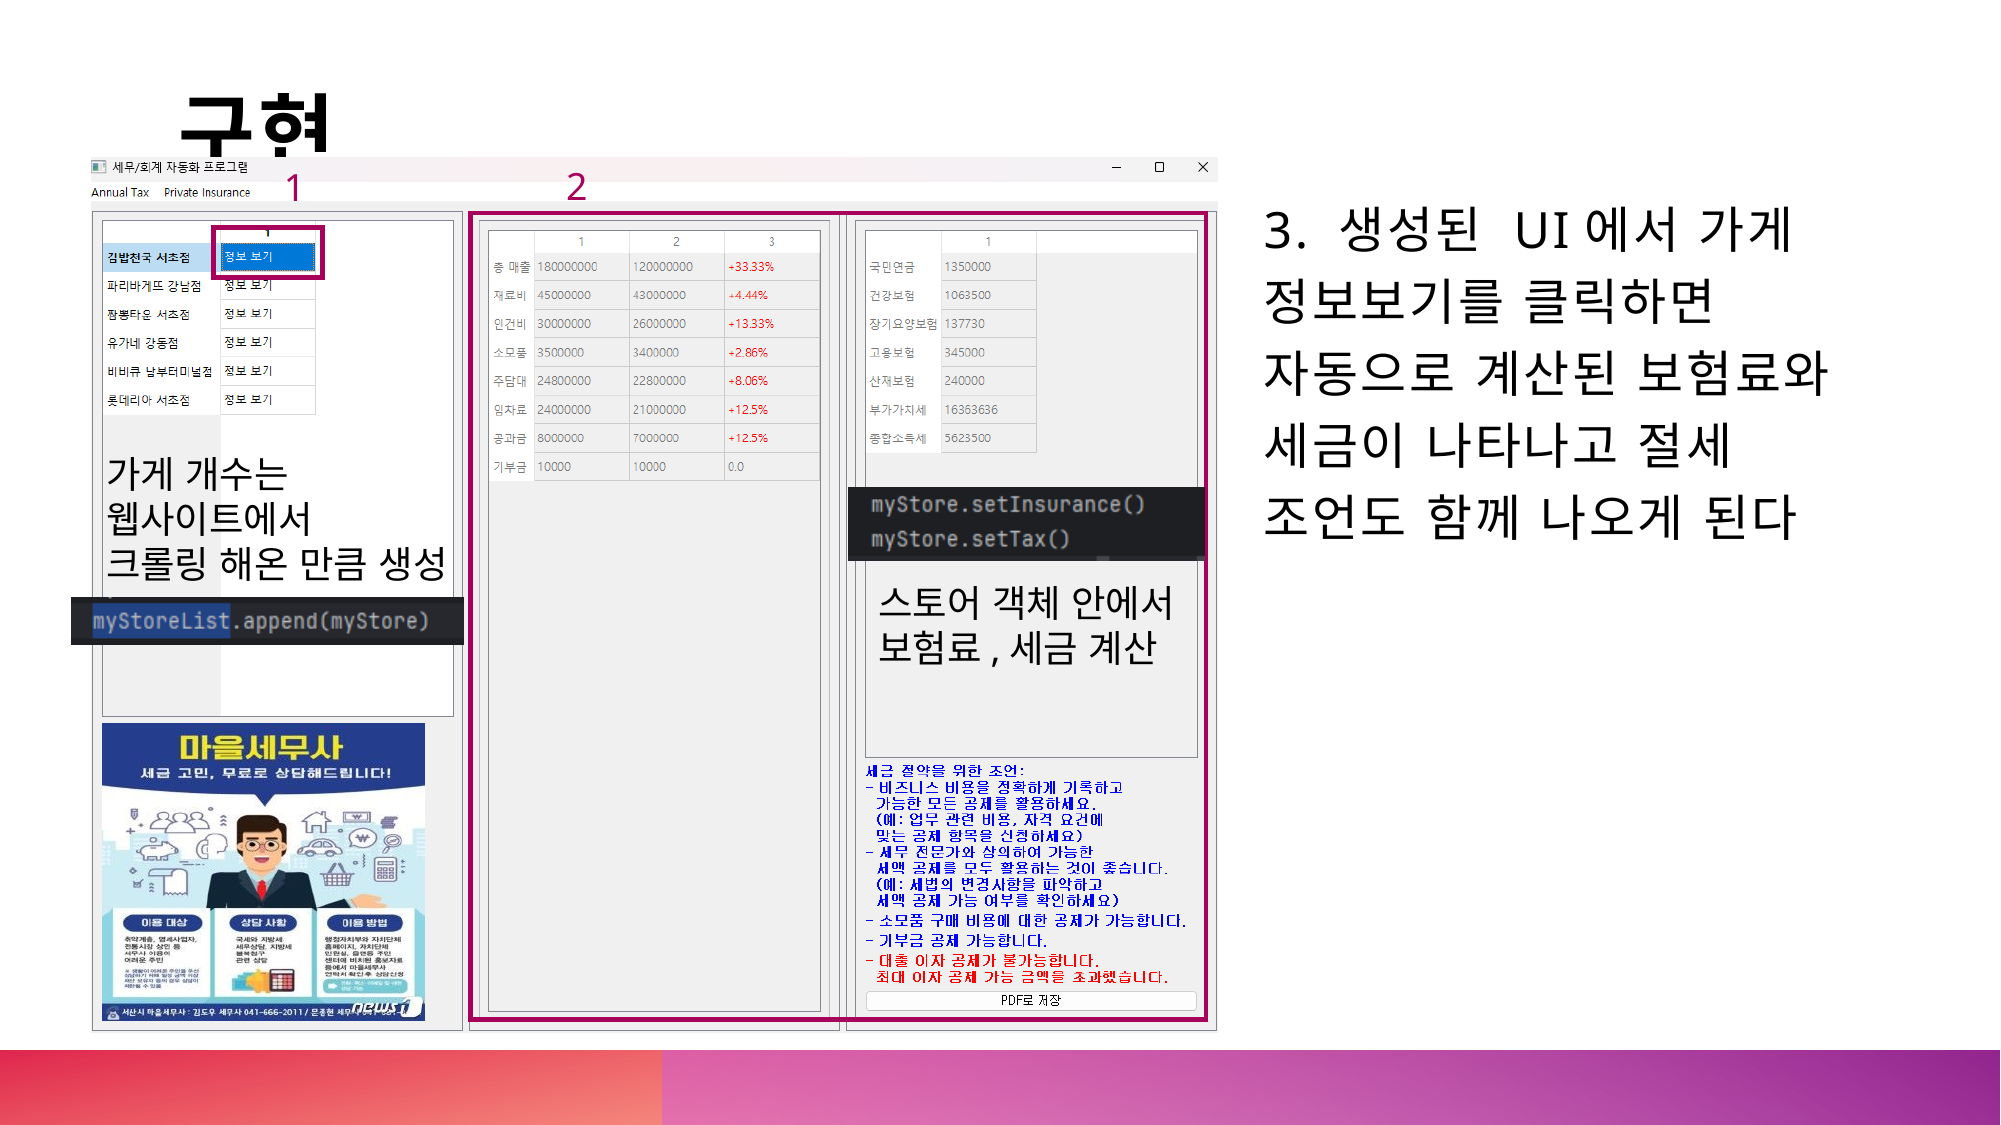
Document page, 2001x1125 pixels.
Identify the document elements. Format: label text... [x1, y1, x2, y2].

title 구현 [160, 92, 1841, 295]
list 3. 생성된 UI에서 가게 정보보기를 클릭하면 자동으로 계산된 보험료와 세금이 나타나고 절세 조언도 함께 나오게 된다 [1245, 168, 1909, 818]
picture [71, 157, 1218, 1033]
